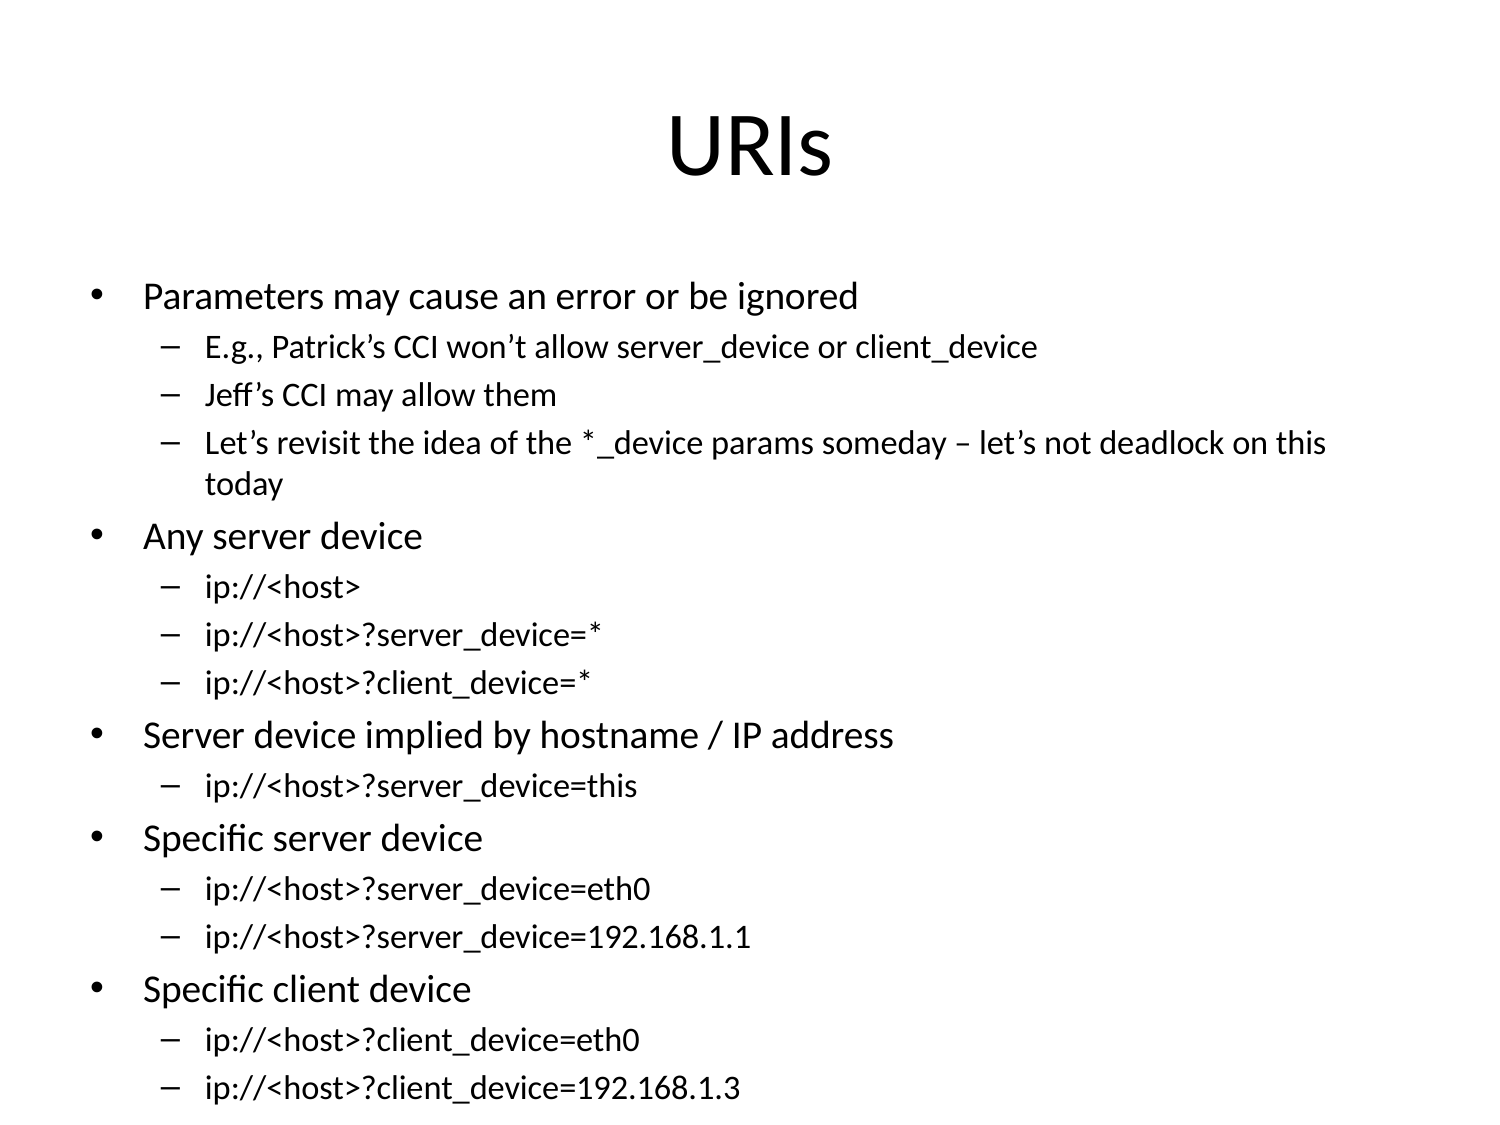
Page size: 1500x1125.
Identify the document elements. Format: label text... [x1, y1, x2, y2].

list Parameters may cause an error or be ignored E.g., Patrick’s CCI won’t allow server_device or client_device Jeff’s CCI may allow them Let’s revisit the idea of the *_device params someday – let’s not deadlock on this today Any server device ip://<host> ip://<host>?server_device=* ip://<host>?client_device=* Server device implied by hostname / IP address ip://<host>?server_device=this Specific server device ip://<host>?server_device=eth0 ip://<host>?server_device=192.168.1.1 Specific client device ip://<host>?client_device=eth0 ip://<host>?client_device=192.168.1.3 [75, 262, 1425, 1125]
title URIs [75, 45, 1425, 233]
